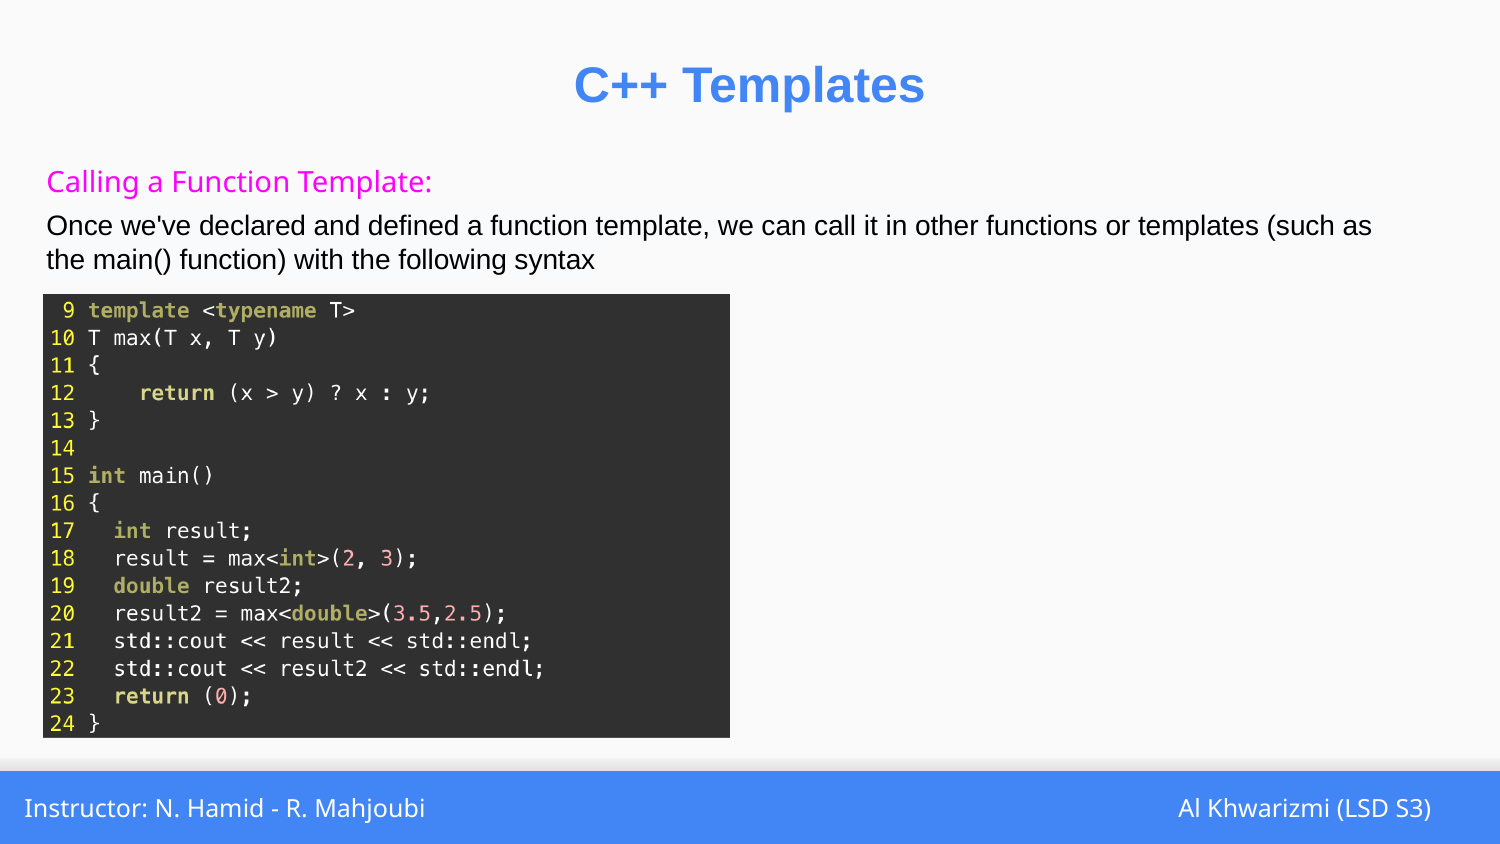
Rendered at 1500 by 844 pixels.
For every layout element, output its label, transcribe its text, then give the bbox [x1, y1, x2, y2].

text_box Once we've declared and defined a function template, we can call it in other functions or templates (such as the main() function) with the following syntax [31, 192, 1413, 290]
text_box Calling a Function Template: [31, 148, 1236, 214]
picture [43, 294, 730, 738]
list Al Khwarizmi (LSD S3) [1114, 770, 1496, 844]
list Instructor: N. Hamid - R. Mahjoubi [9, 770, 696, 844]
text_box C++ Templates [347, 28, 1153, 128]
